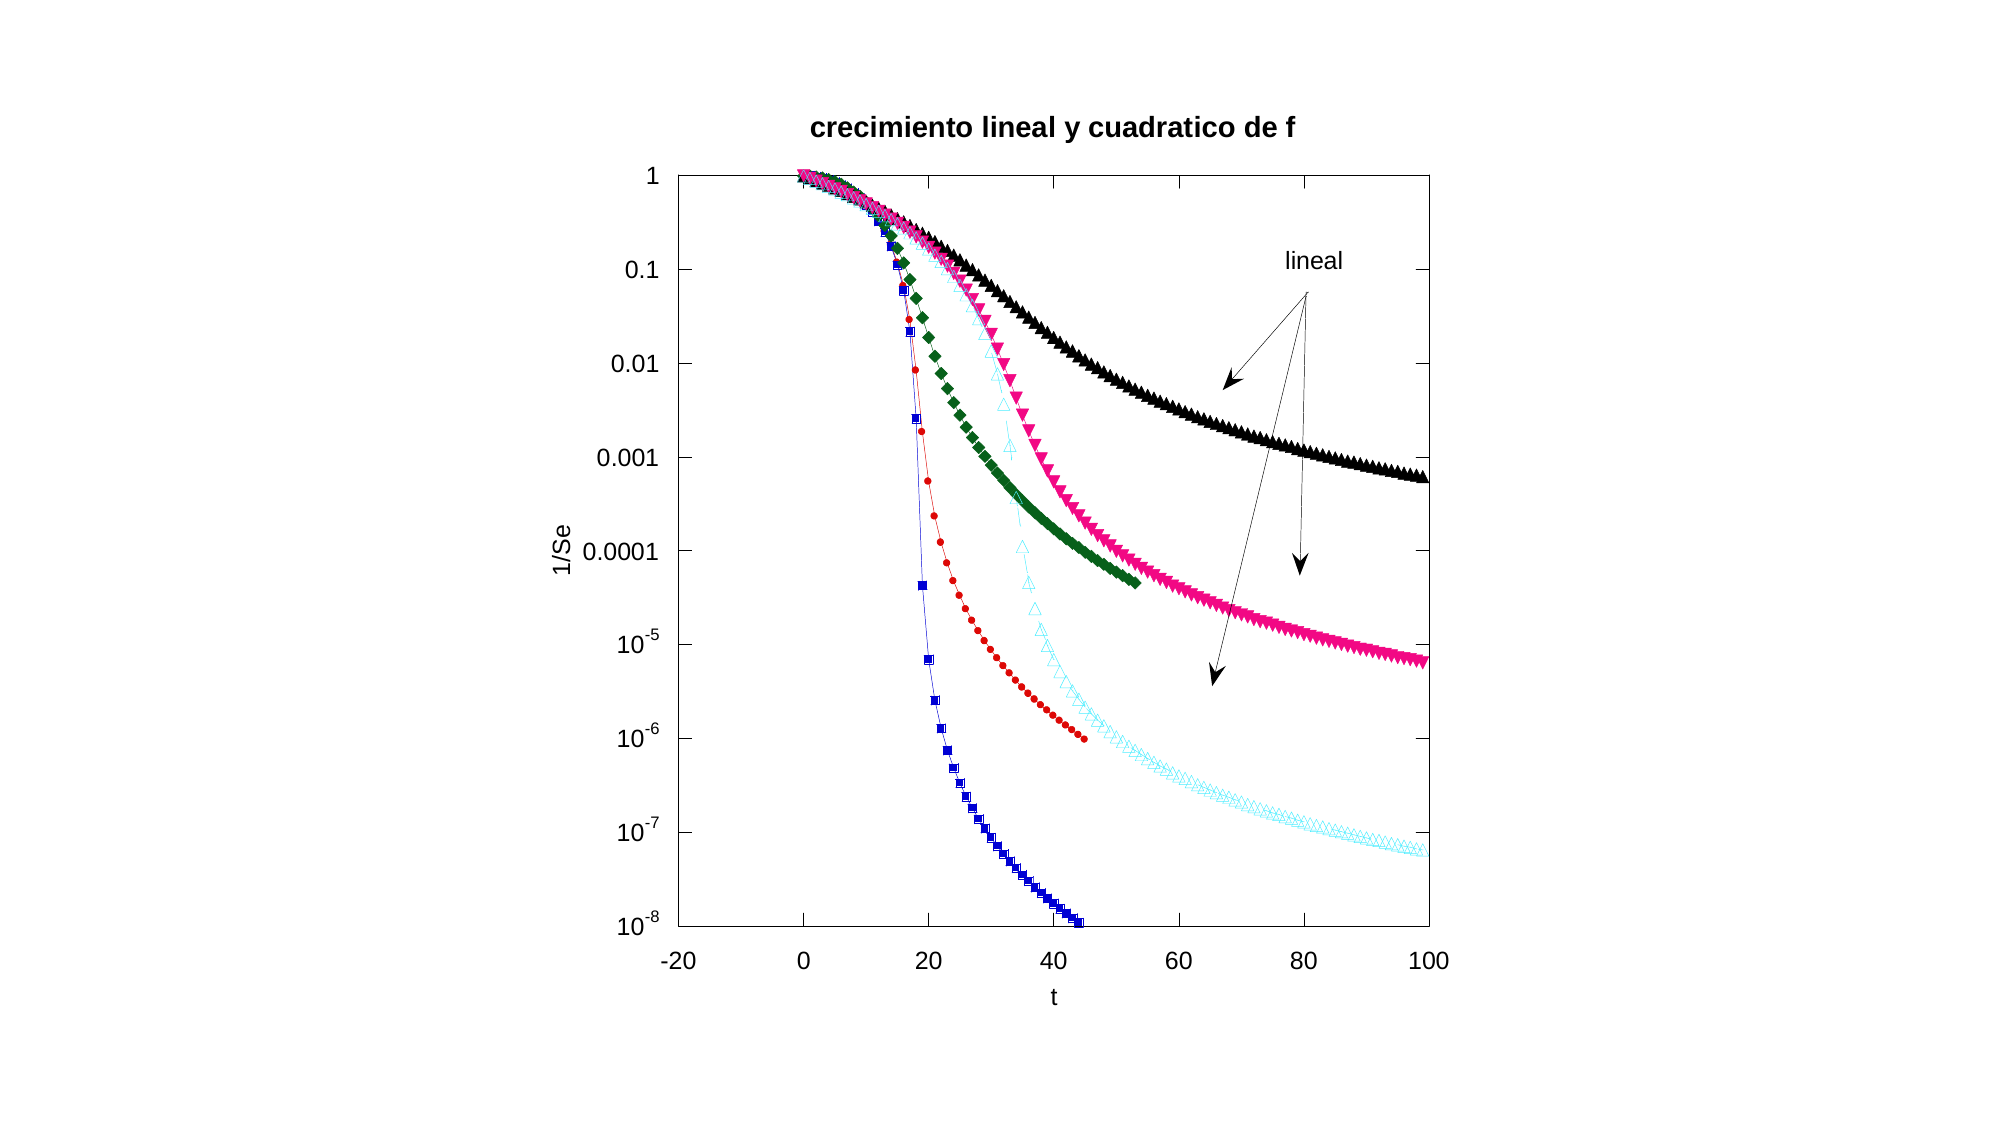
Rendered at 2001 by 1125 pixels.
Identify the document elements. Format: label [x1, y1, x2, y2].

picture [536, 102, 1464, 1023]
